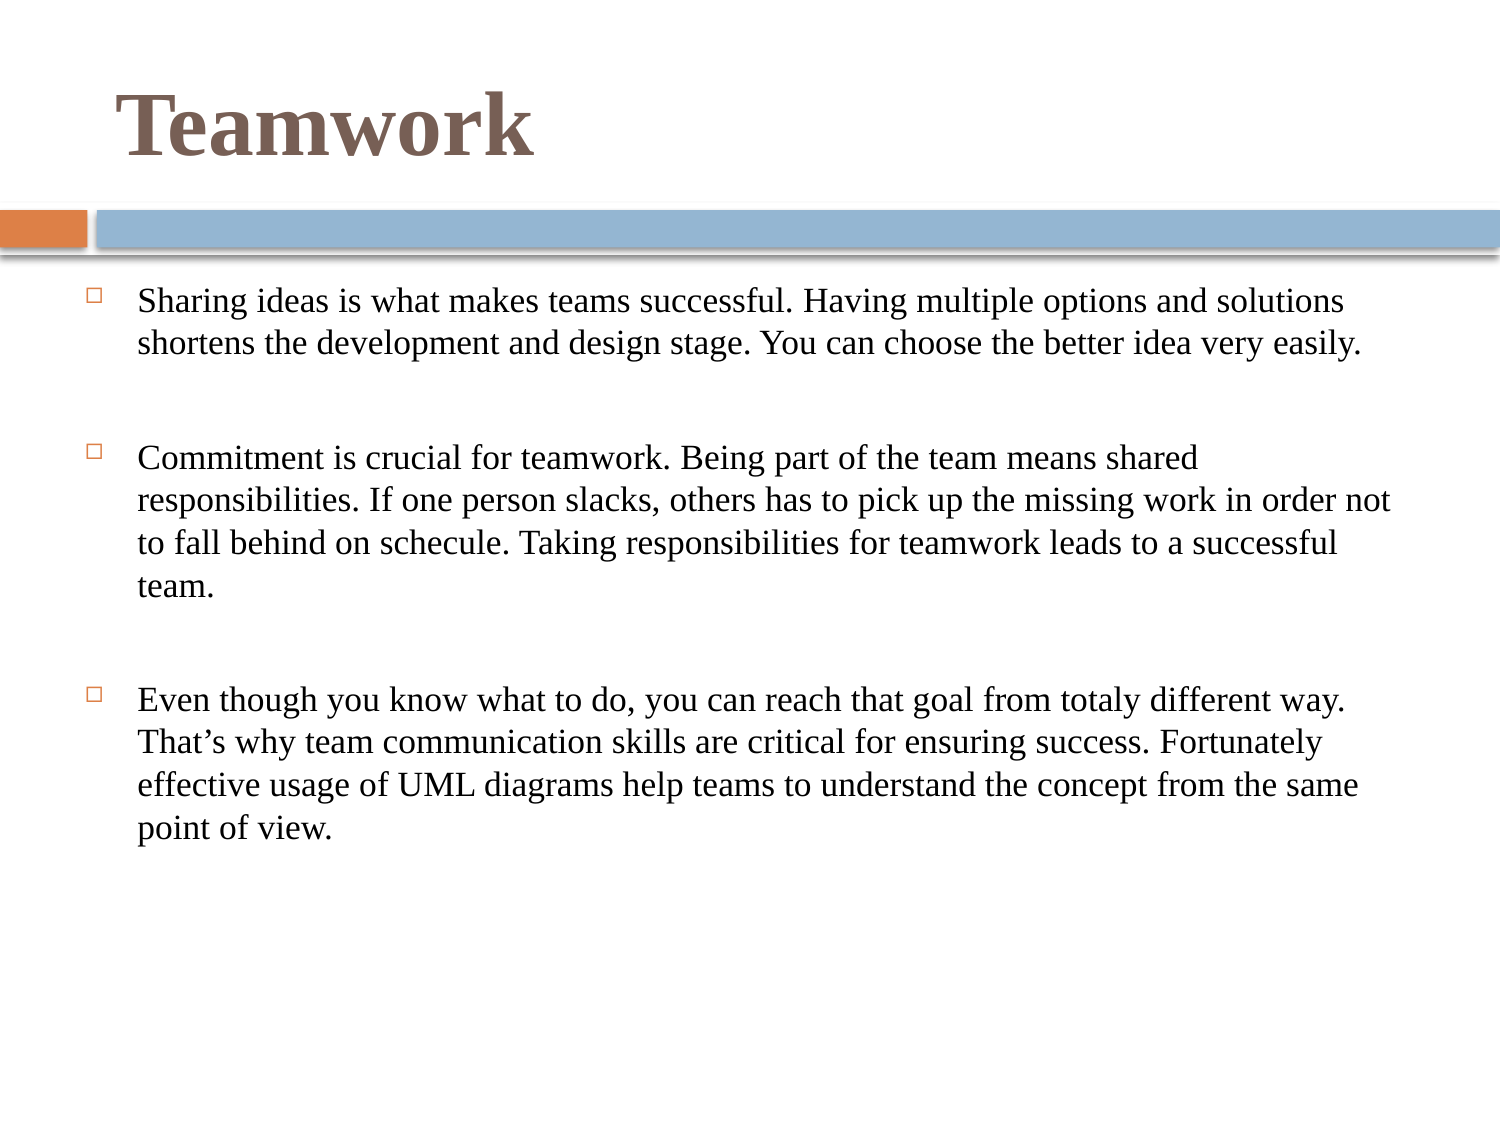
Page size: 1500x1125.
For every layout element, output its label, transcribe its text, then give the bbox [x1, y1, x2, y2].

list Sharing ideas is what makes teams successful. Having multiple options and solutions shortens the development and design stage. You can choose the better idea very easily. Commitment is crucial for teamwork. Being part of the team means shared responsibilities. If one person slacks, others has to pick up the missing work in order not to fall behind on schecule. Taking responsibilities for teamwork leads to a successful team. Even though you know what to do, you can reach that goal from totaly different way. That’s why team communication skills are critical for ensuring success. Fortunately effective usage of UML diagrams help teams to understand the concept from the same point of view. [70, 269, 1421, 1079]
title Teamwork [100, 37, 1438, 200]
